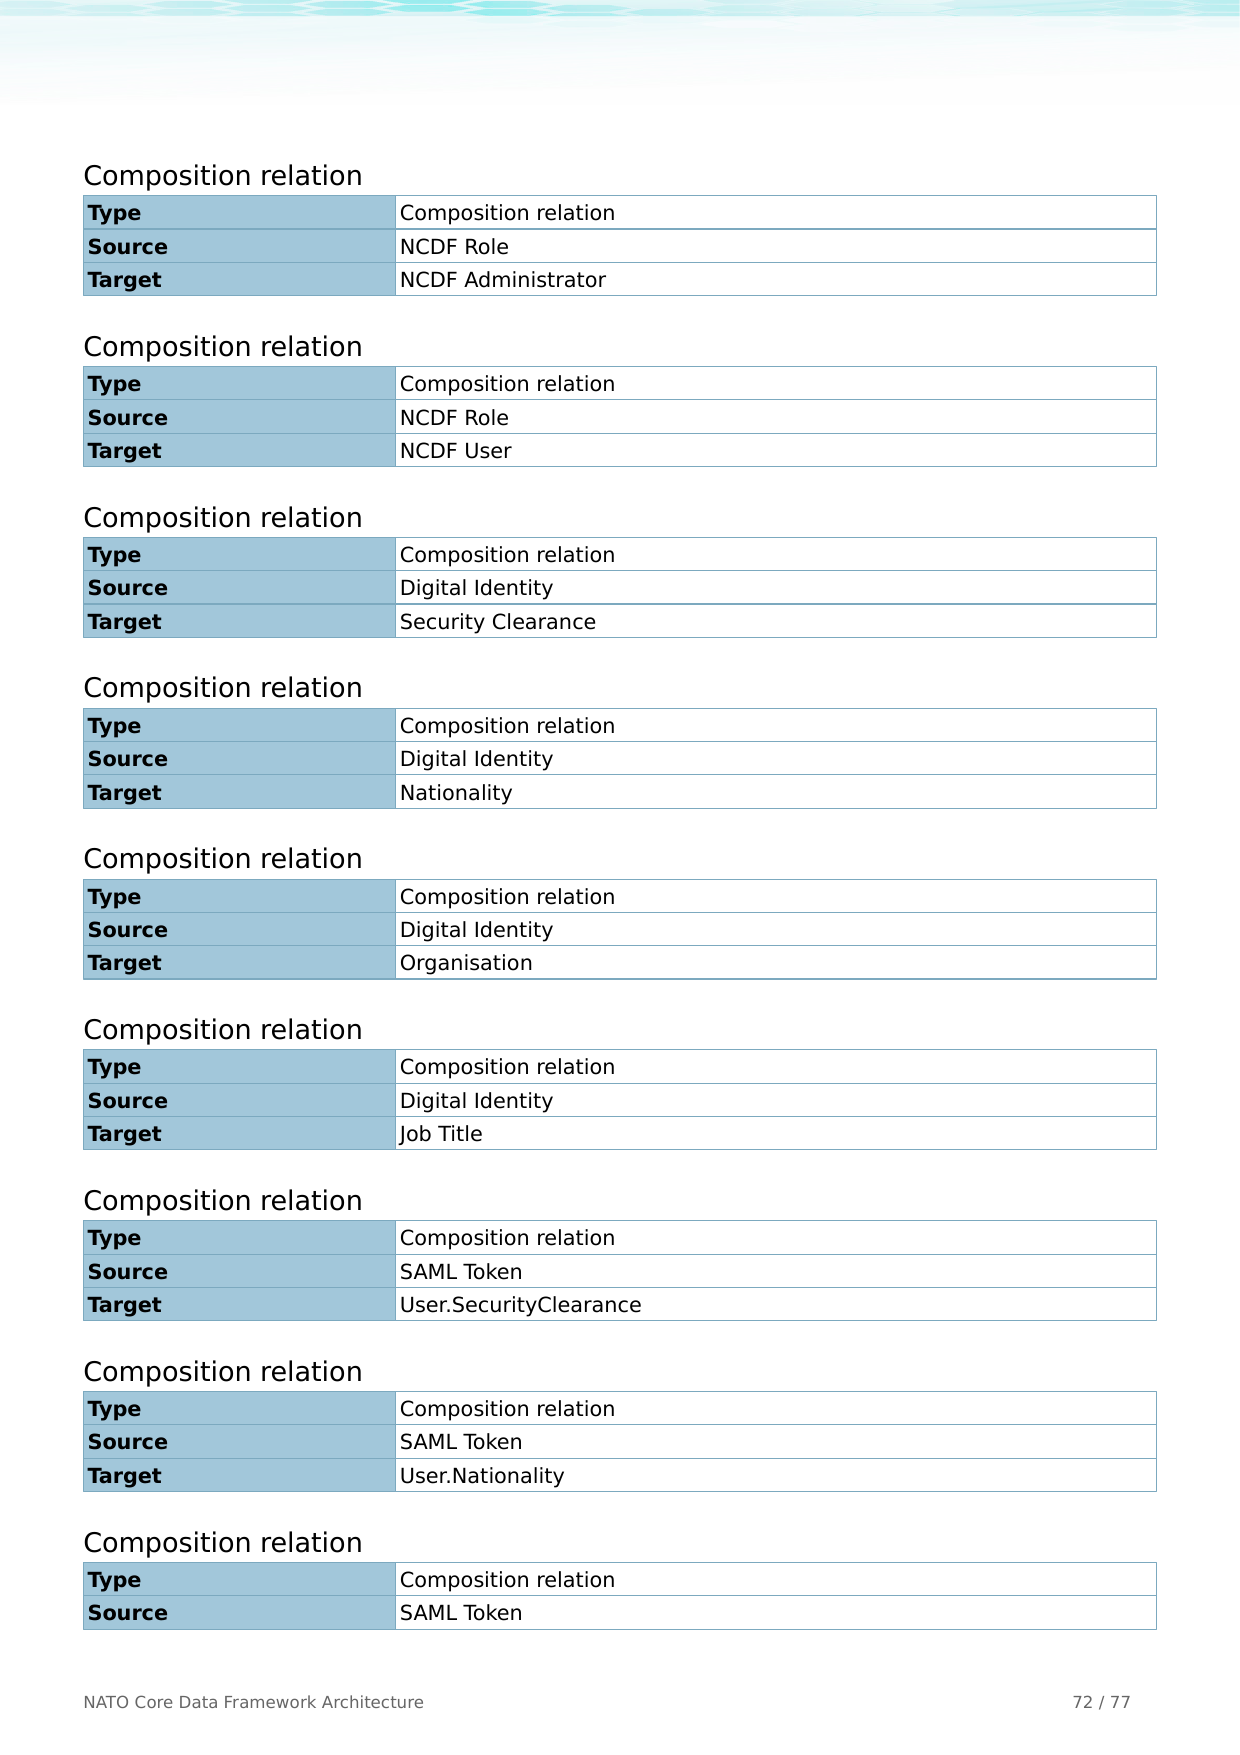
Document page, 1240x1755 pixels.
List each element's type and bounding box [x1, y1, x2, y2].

text_box [83, 670, 1157, 704]
text_box [83, 366, 1157, 467]
text_box [83, 1049, 1157, 1150]
picture [0, 0, 1240, 105]
text_box [83, 879, 1157, 980]
text_box [83, 537, 1157, 638]
text_box [83, 195, 1157, 296]
text_box [83, 1649, 1157, 1755]
text_box [83, 1012, 1157, 1046]
text_box [83, 329, 1157, 363]
text_box [83, 1524, 1157, 1559]
text_box [83, 1354, 1157, 1388]
text_box [83, 1220, 1157, 1321]
text_box [83, 499, 1157, 534]
text_box [83, 841, 1157, 875]
text_box [83, 1562, 1157, 1630]
text_box [83, 1391, 1157, 1492]
text_box [83, 1183, 1157, 1217]
text_box [83, 708, 1157, 809]
text_box [83, 158, 1157, 192]
